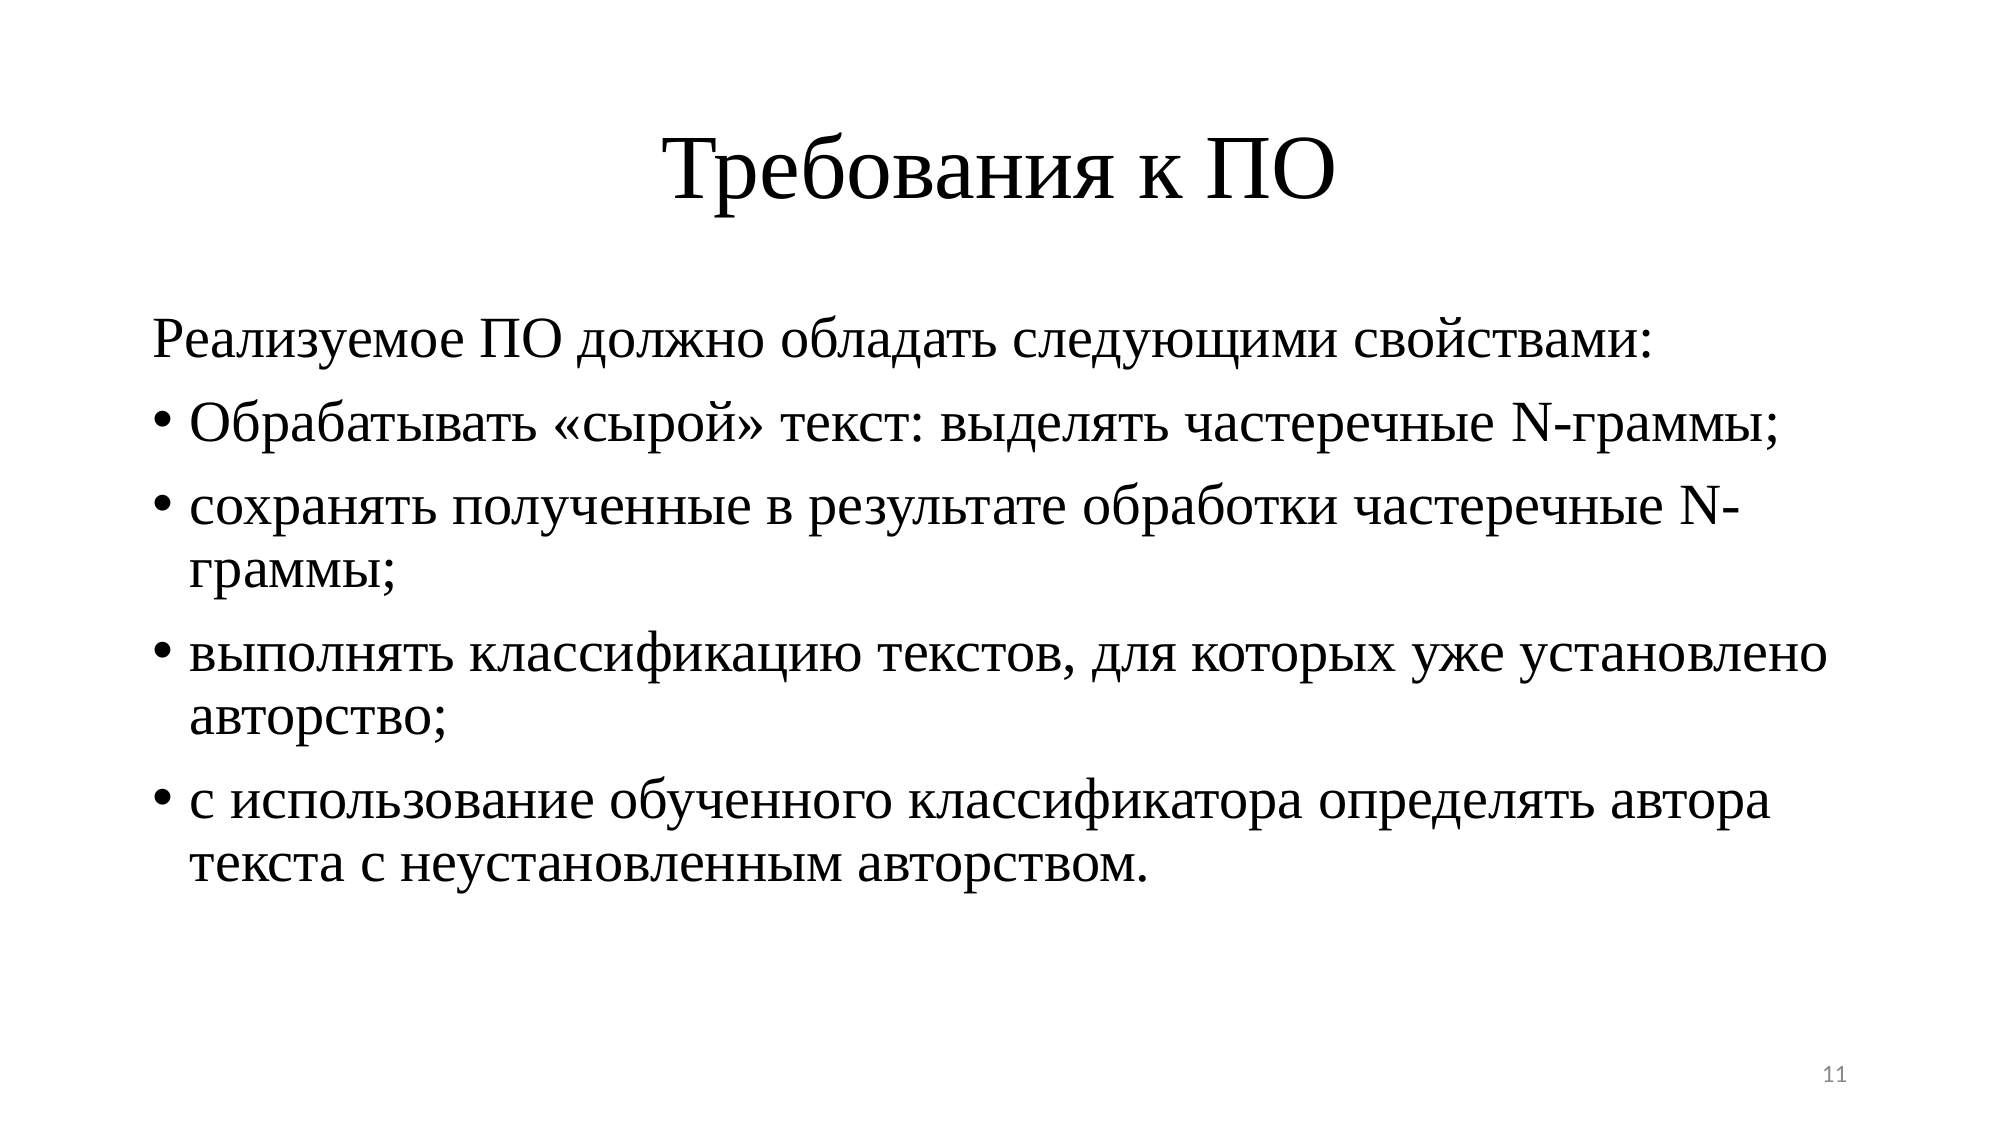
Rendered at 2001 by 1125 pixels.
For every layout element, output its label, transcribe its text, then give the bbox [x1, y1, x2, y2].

title Требования к ПО [137, 59, 1863, 278]
list Реализуемое ПО должно обладать следующими свойствами: Обрабатывать «сырой» текст: выделять частеречные N-граммы; сохранять полученные в результате обработки частеречные N-граммы; выполнять классификацию текстов, для которых уже установлено авторство; с использование обученного классификатора определять автора текста с неустановленным авторством. [137, 299, 1863, 1014]
slide_number 11 [1412, 1042, 1863, 1103]
